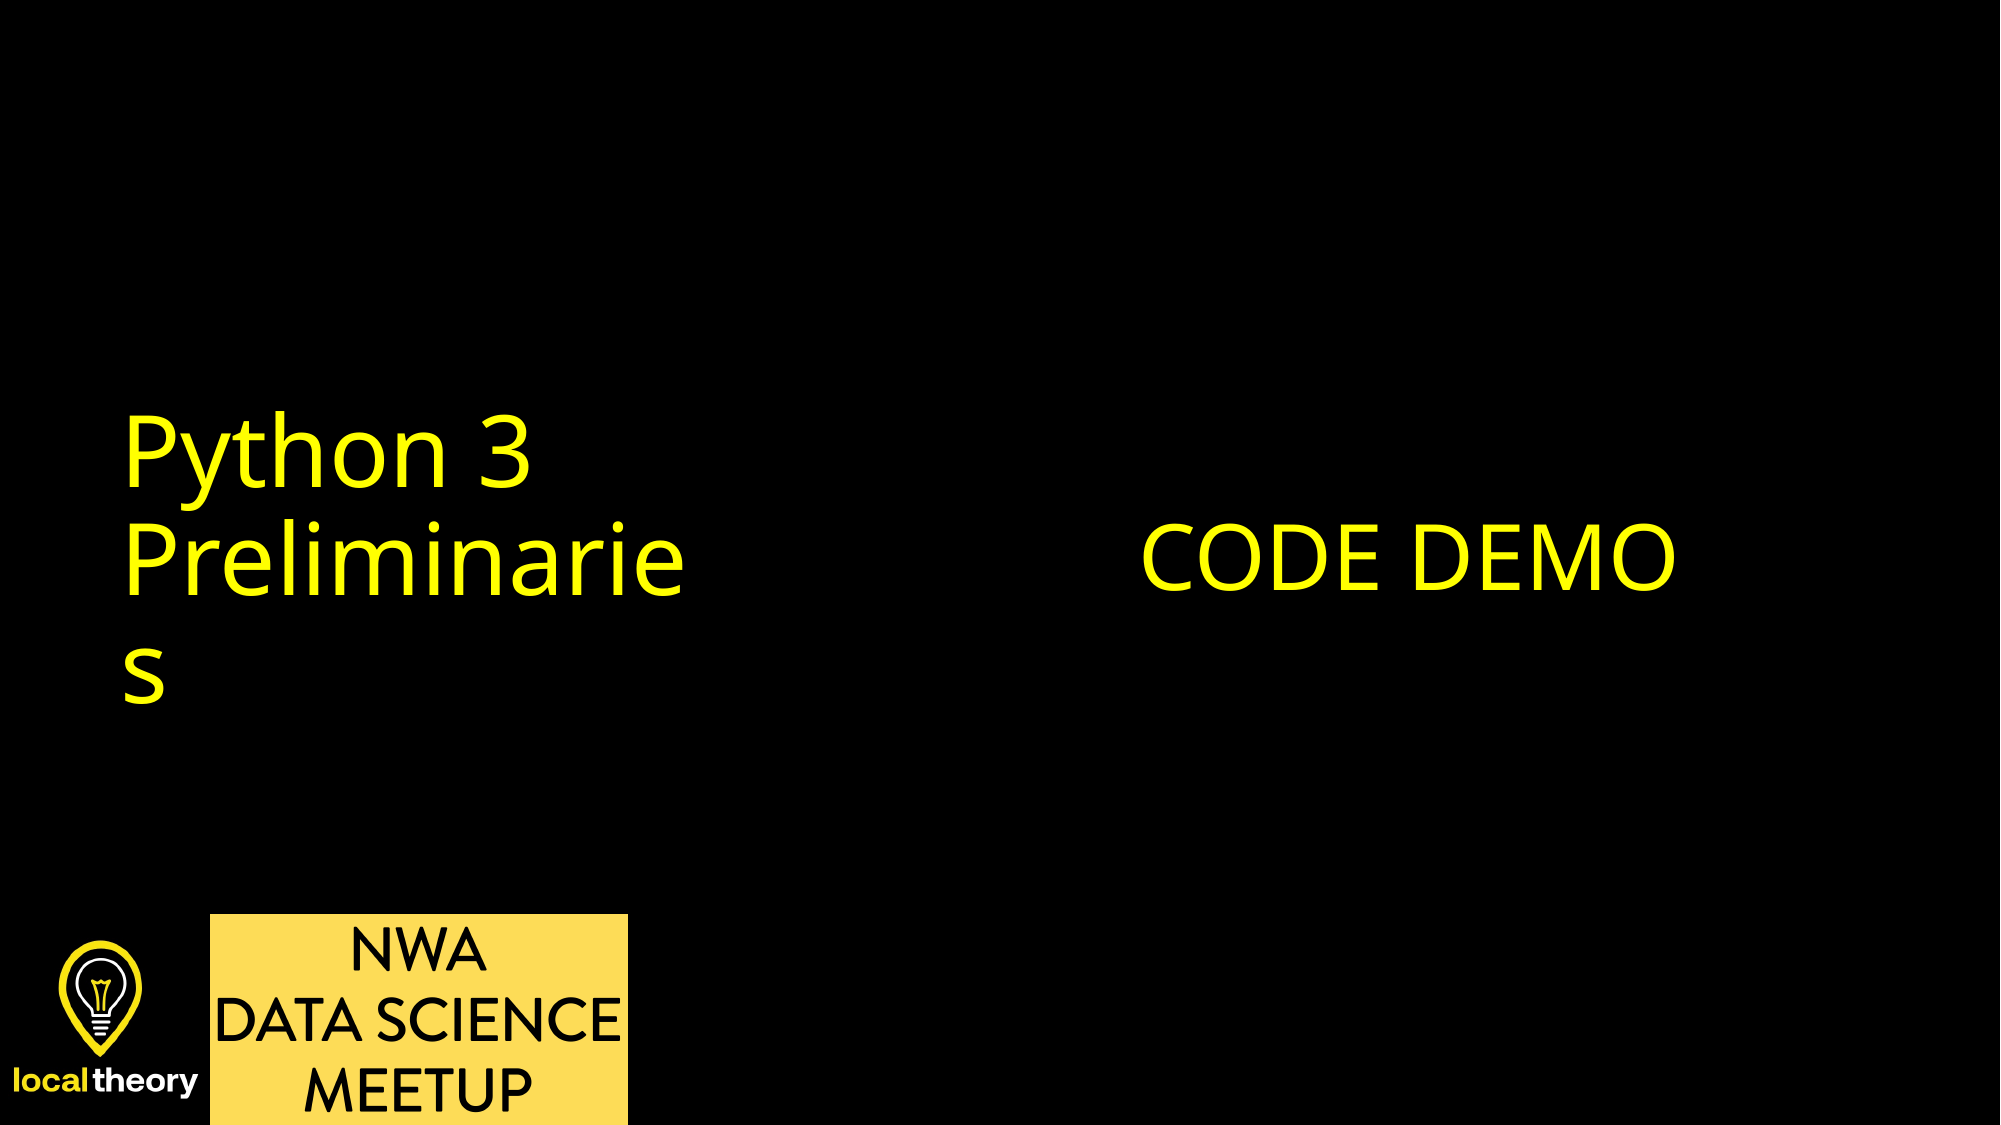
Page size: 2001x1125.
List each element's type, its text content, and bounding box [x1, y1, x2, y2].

list CODE DEMO [871, 131, 1948, 990]
title Python 3 Preliminaries [105, 336, 707, 790]
picture [0, 914, 628, 1125]
